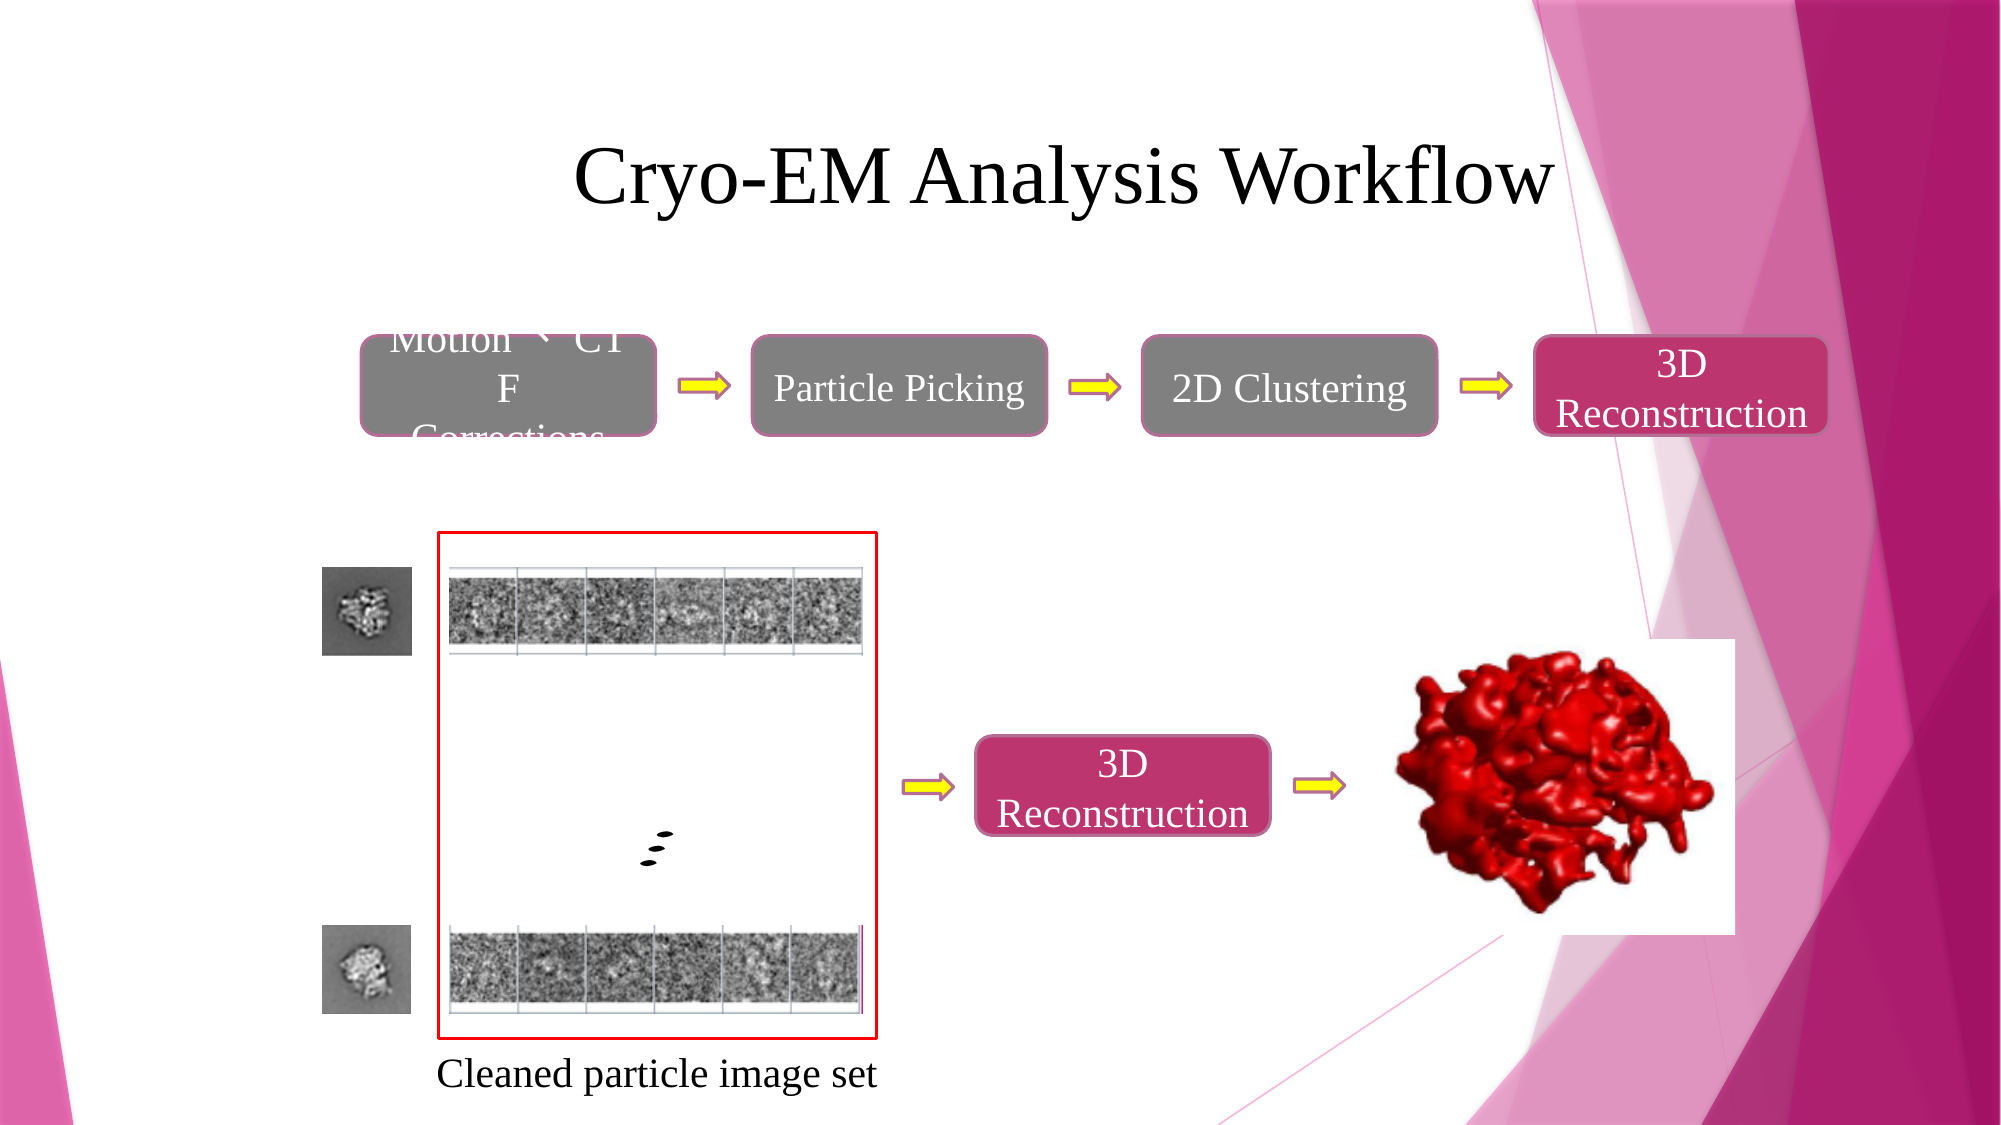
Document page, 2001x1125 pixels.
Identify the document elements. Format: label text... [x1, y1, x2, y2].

picture [1387, 638, 1736, 936]
text_box [1459, 371, 1513, 401]
text_box [1068, 372, 1122, 402]
picture [322, 566, 412, 657]
text_box Motion、CTF Corrections [359, 334, 658, 437]
picture [448, 924, 863, 1015]
text_box Particle Picking [750, 334, 1049, 437]
picture [321, 924, 412, 1015]
text_box 3D Reconstruction [974, 734, 1272, 837]
text_box 2D Clustering [1140, 334, 1439, 437]
text_box [677, 371, 731, 401]
text_box [1292, 771, 1346, 800]
text_box [901, 772, 955, 802]
text_box [437, 531, 878, 1038]
text_box Cleaned particle image set [421, 1038, 893, 1103]
text_box 3D Reconstruction [1533, 334, 1831, 437]
picture [448, 566, 863, 657]
text_box Cryo-EM Analysis Workflow [243, 112, 1887, 400]
